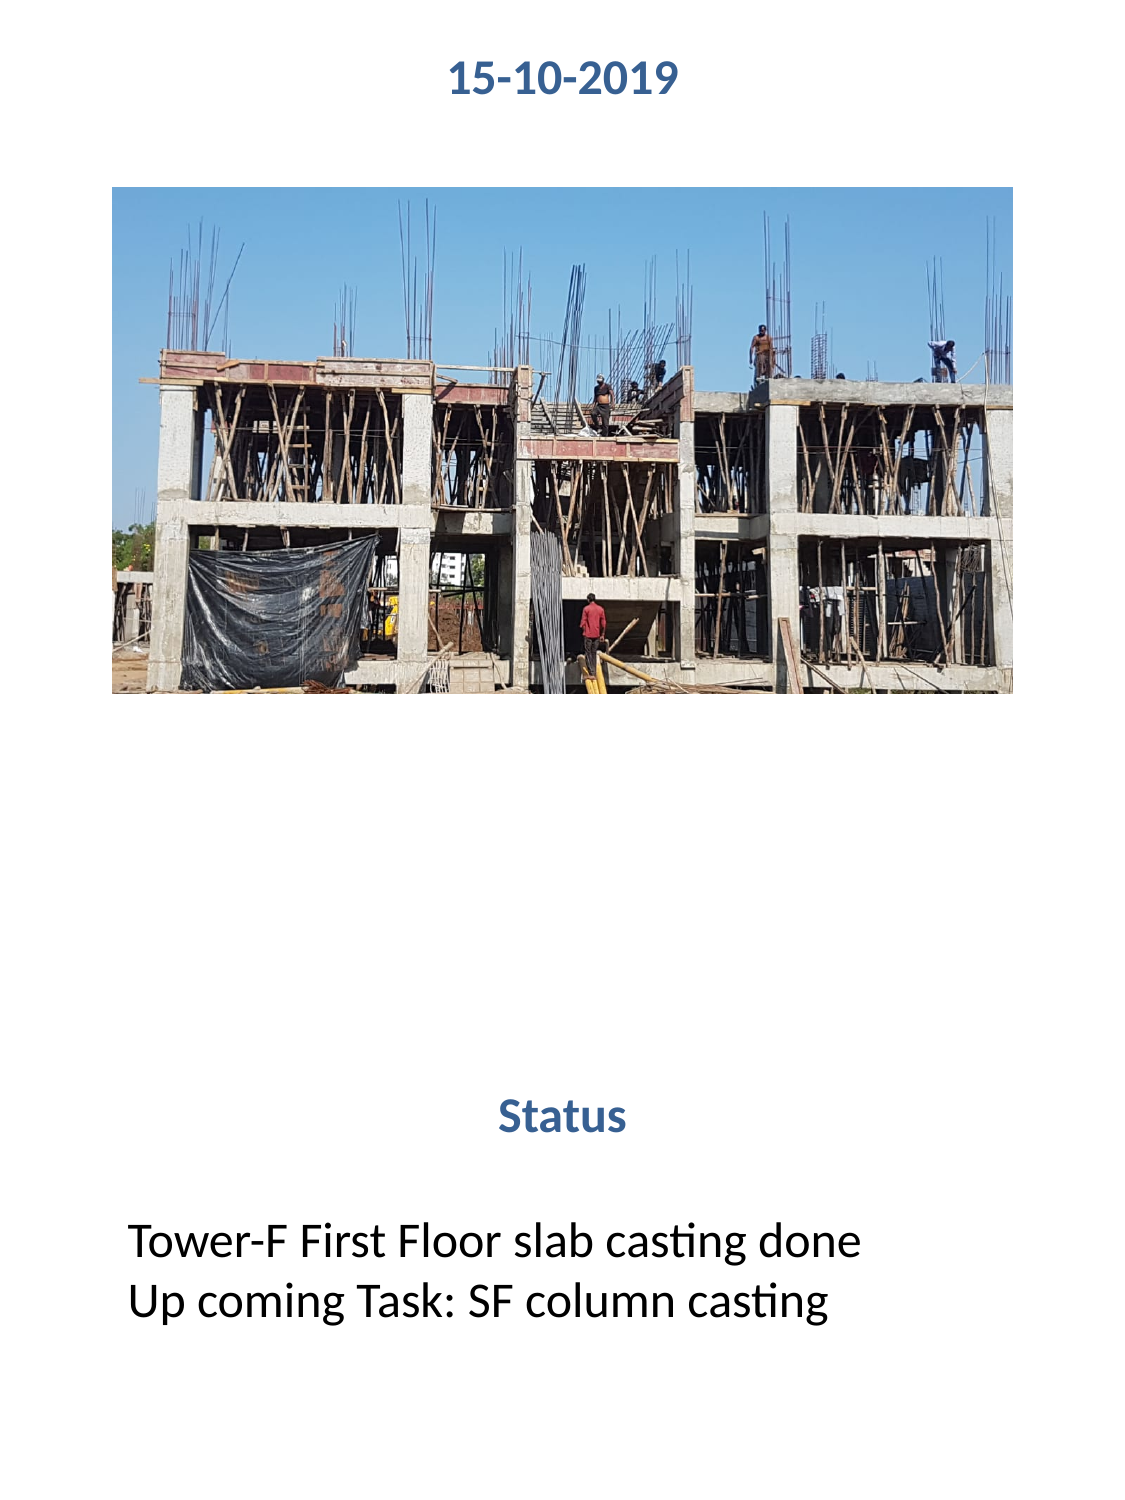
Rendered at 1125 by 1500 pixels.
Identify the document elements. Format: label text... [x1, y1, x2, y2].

text_box Tower-F First Floor slab casting done Up coming Task: SF column casting [112, 1150, 1013, 1384]
text_box Status [112, 1074, 1013, 1150]
picture [112, 187, 1013, 694]
text_box 15-10-2019 [0, 36, 1125, 112]
